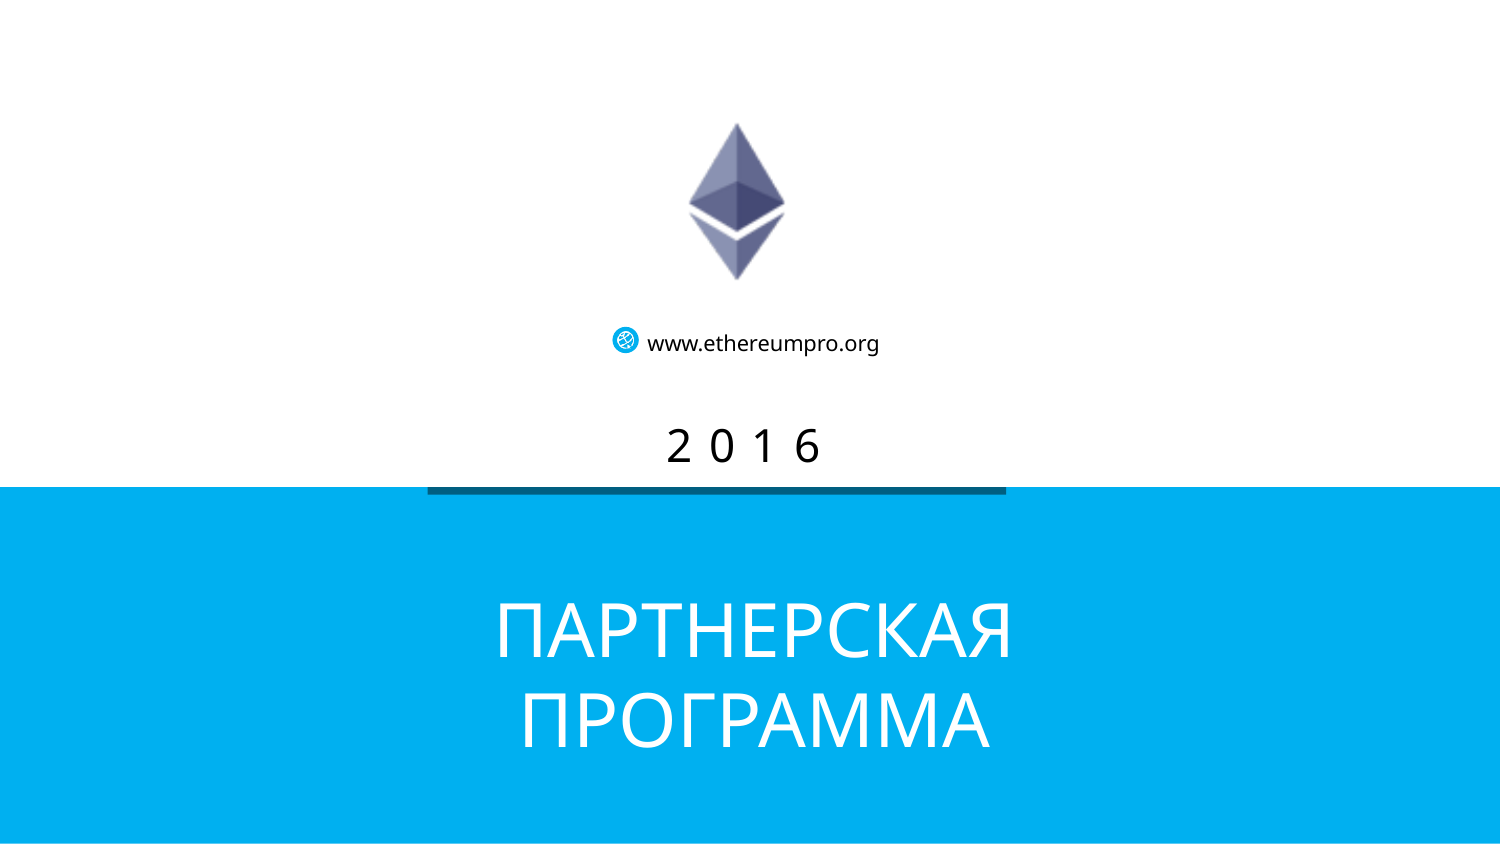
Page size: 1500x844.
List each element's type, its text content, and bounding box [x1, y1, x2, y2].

text_box ПАРТНЕРСКАЯ ПРОГРАММА [383, 575, 1125, 770]
text_box 2016 [599, 409, 888, 480]
text_box [0, 485, 1500, 844]
picture [662, 121, 819, 285]
text_box [426, 485, 1008, 497]
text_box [612, 321, 901, 364]
